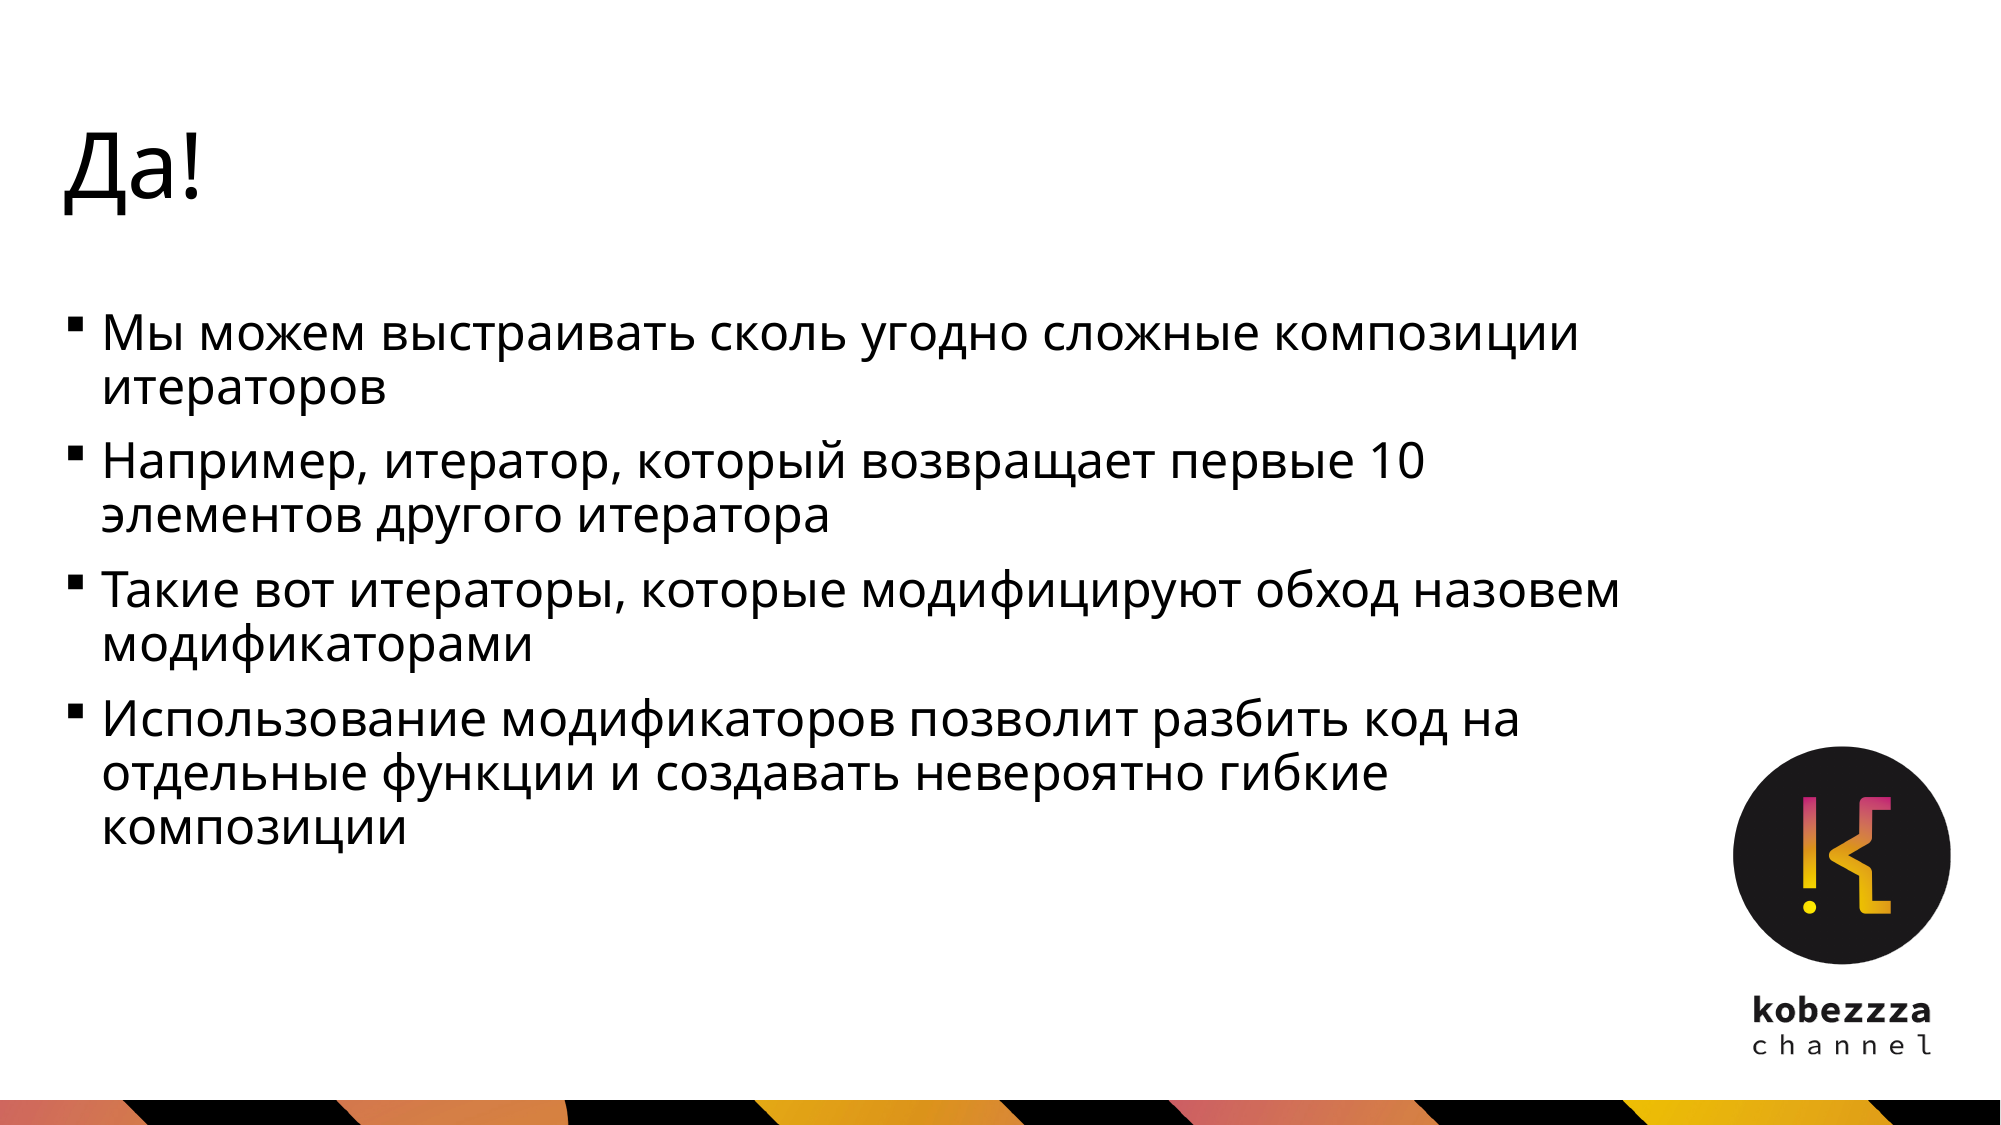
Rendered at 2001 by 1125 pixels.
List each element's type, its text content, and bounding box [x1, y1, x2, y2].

title Да! [49, 59, 1913, 278]
list Мы можем выстраивать сколь угодно сложные композиции итераторов Например, итератор, который возвращает первые 10 элементов другого итератора Такие вот итераторы, которые модифицируют обход назовем модификаторами Использование модификаторов позволит разбить код на отдельные функции и создавать невероятно гибкие композиции [49, 299, 1695, 1014]
picture [0, 0, 2001, 1125]
